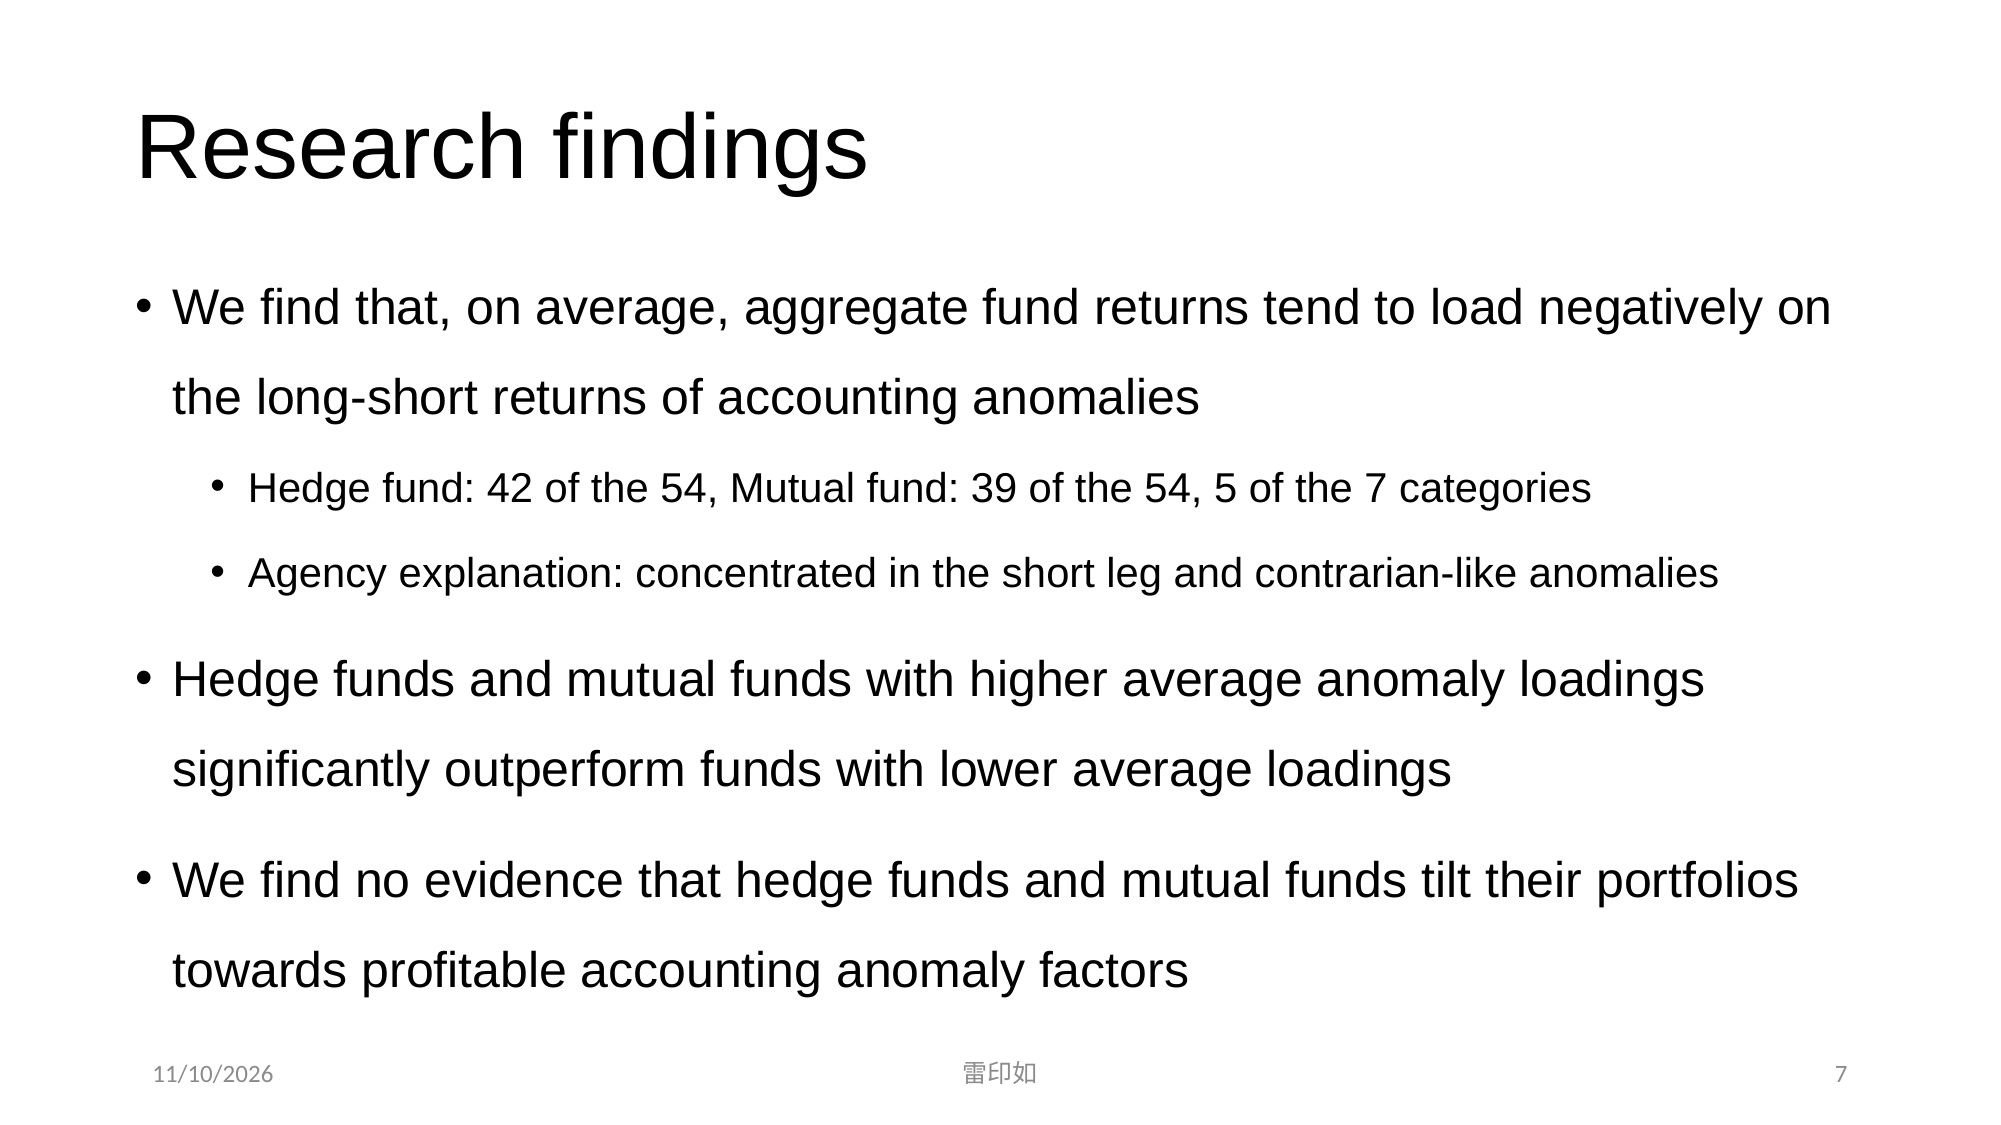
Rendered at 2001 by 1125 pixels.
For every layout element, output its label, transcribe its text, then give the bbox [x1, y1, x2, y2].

title Research findings [120, 39, 1863, 237]
footer 雷印如 [746, 1042, 1254, 1103]
slide_number 7 [1412, 1042, 1863, 1103]
list We find that, on average, aggregate fund returns tend to load negatively on the long-short returns of accounting anomalies Hedge fund: 42 of the 54, Mutual fund: 39 of the 54, 5 of the 7 categories Agency explanation: concentrated in the short leg and contrarian-like anomalies Hedge funds and mutual funds with higher average anomaly loadings significantly outperform funds with lower average loadings We find no evidence that hedge funds and mutual funds tilt their portfolios towards profitable accounting anomaly factors [120, 237, 1878, 1063]
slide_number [137, 1042, 588, 1103]
